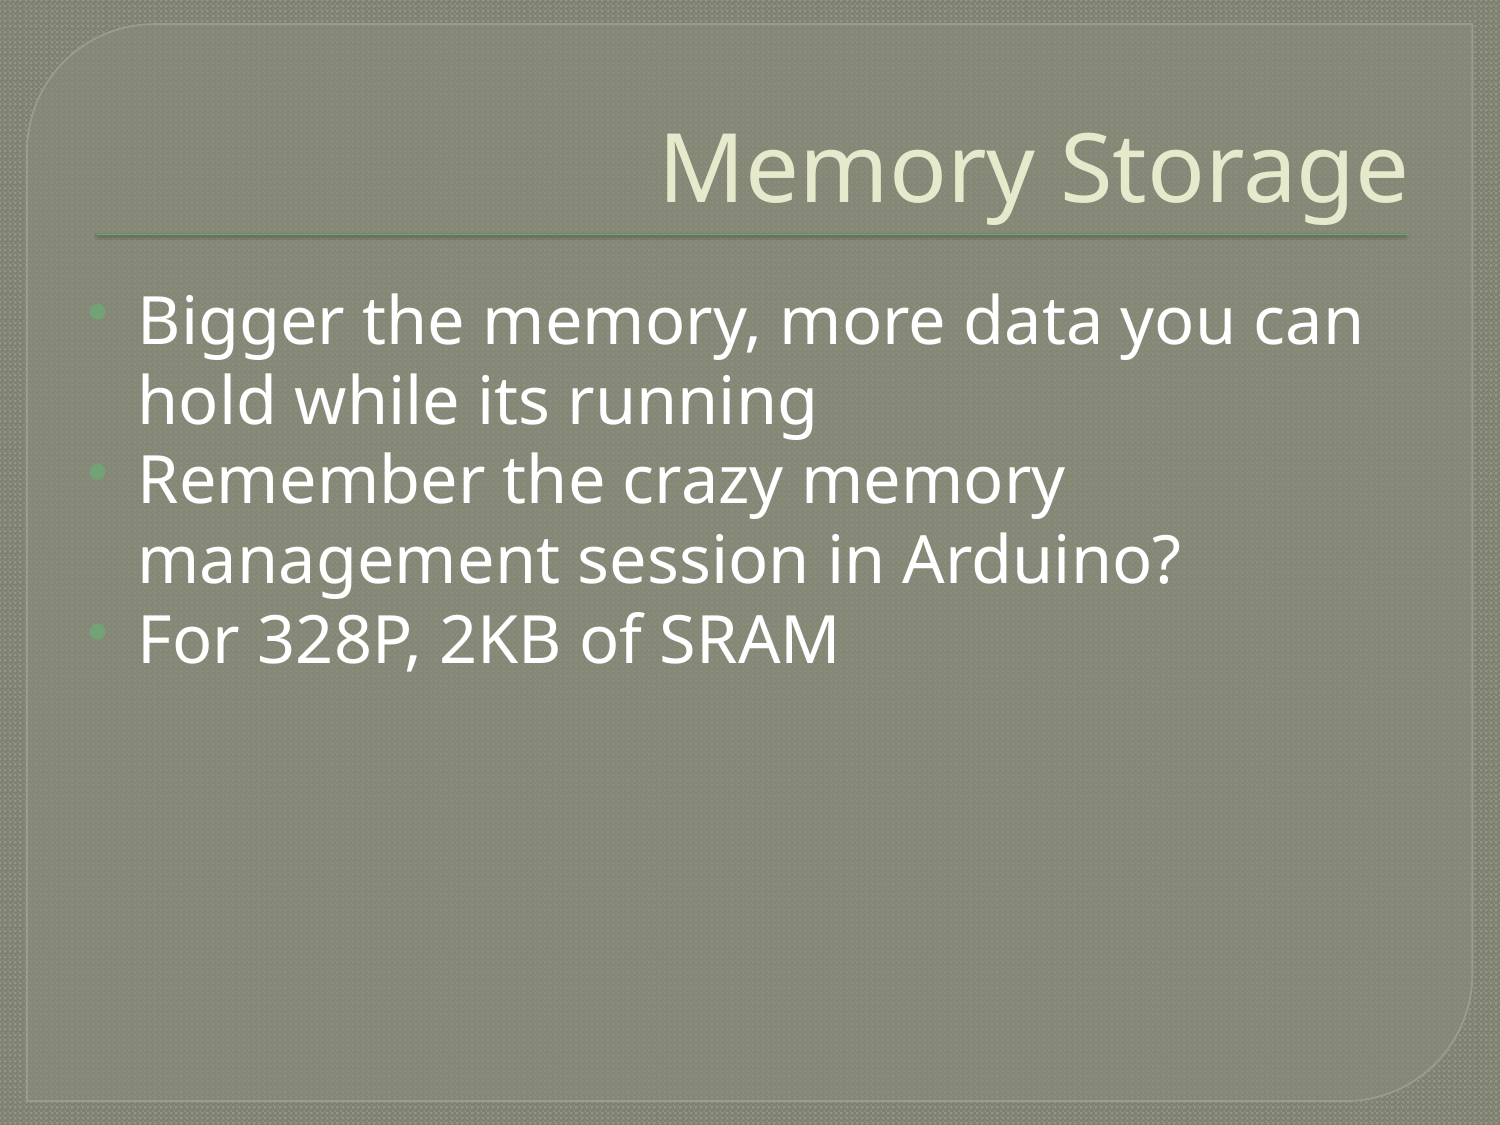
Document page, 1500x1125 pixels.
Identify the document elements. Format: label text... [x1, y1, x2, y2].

list Bigger the memory, more data you can hold while its running Remember the crazy memory management session in Arduino? For 328P, 2KB of SRAM [75, 270, 1425, 1013]
title Memory Storage [75, 41, 1425, 230]
